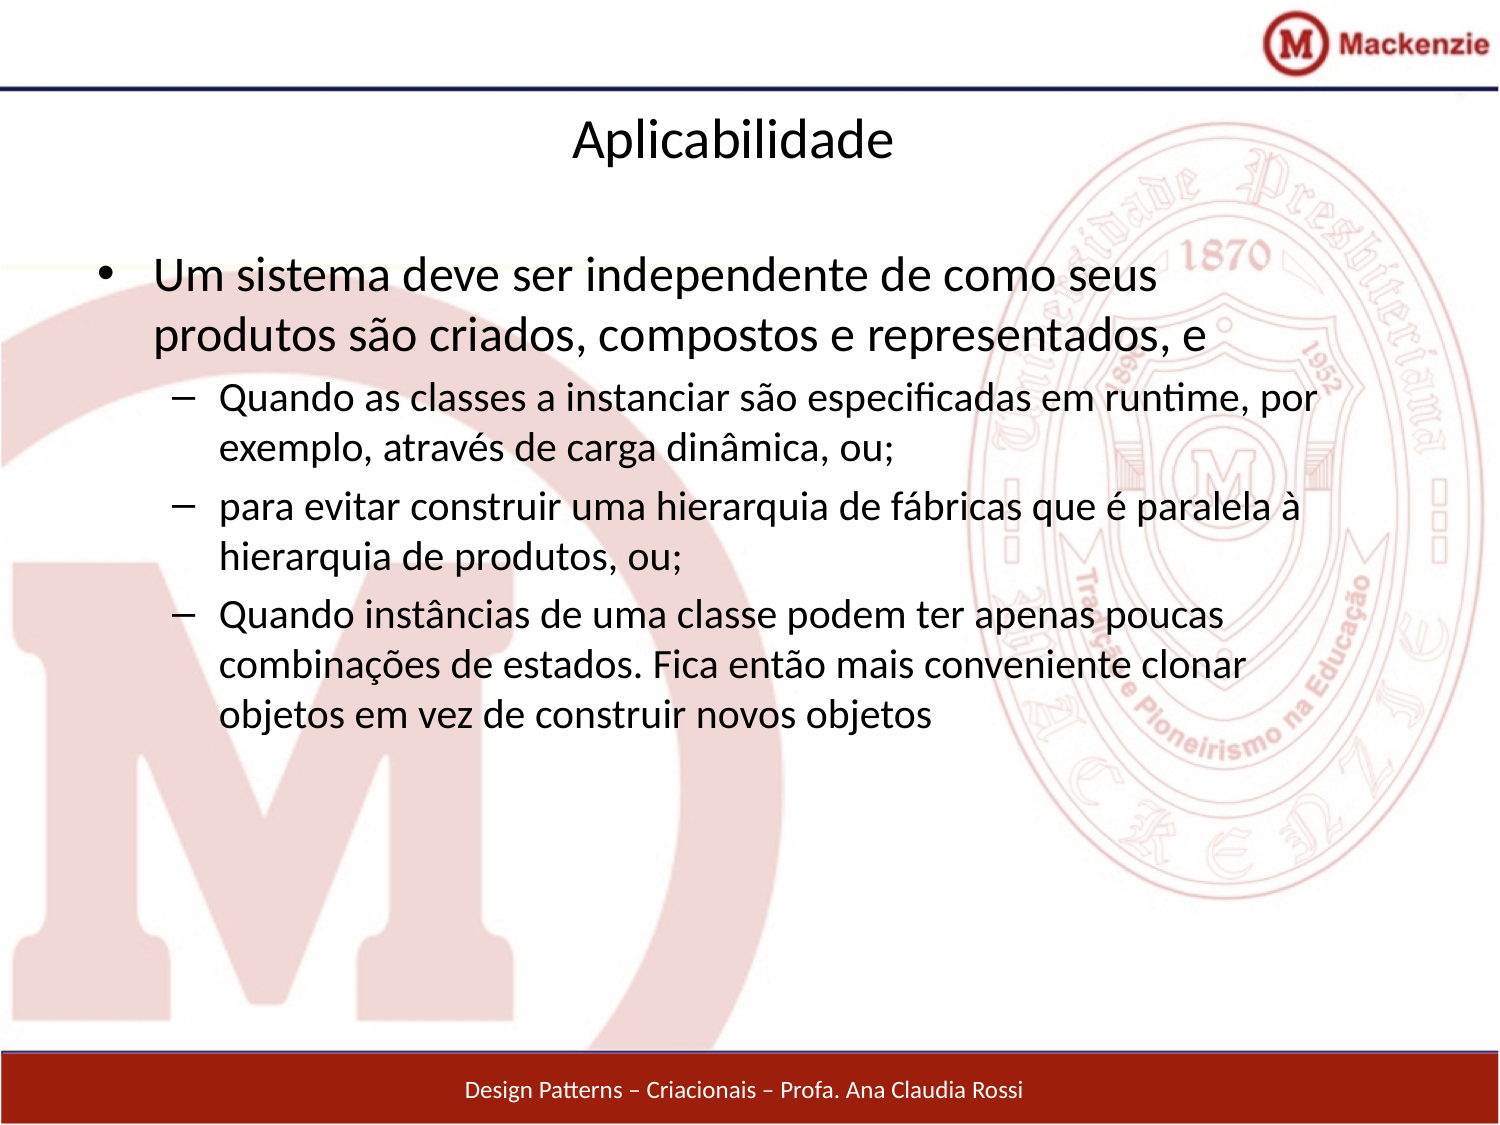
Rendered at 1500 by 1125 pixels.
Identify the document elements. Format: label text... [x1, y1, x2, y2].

picture [0, 0, 1499, 1125]
title Aplicabilidade [58, 93, 1409, 178]
list Um sistema deve ser independente de como seus produtos são criados, compostos e representados, e Quando as classes a instanciar são especificadas em runtime, por exemplo, através de carga dinâmica, ou; para evitar construir uma hierarquia de fábricas que é paralela à hierarquia de produtos, ou; Quando instâncias de uma classe podem ter apenas poucas combinações de estados. Fica então mais conveniente clonar objetos em vez de construir novos objetos [82, 234, 1336, 1041]
text_box Design Patterns – Criacionais – Profa. Ana Claudia Rossi [450, 1066, 1040, 1111]
